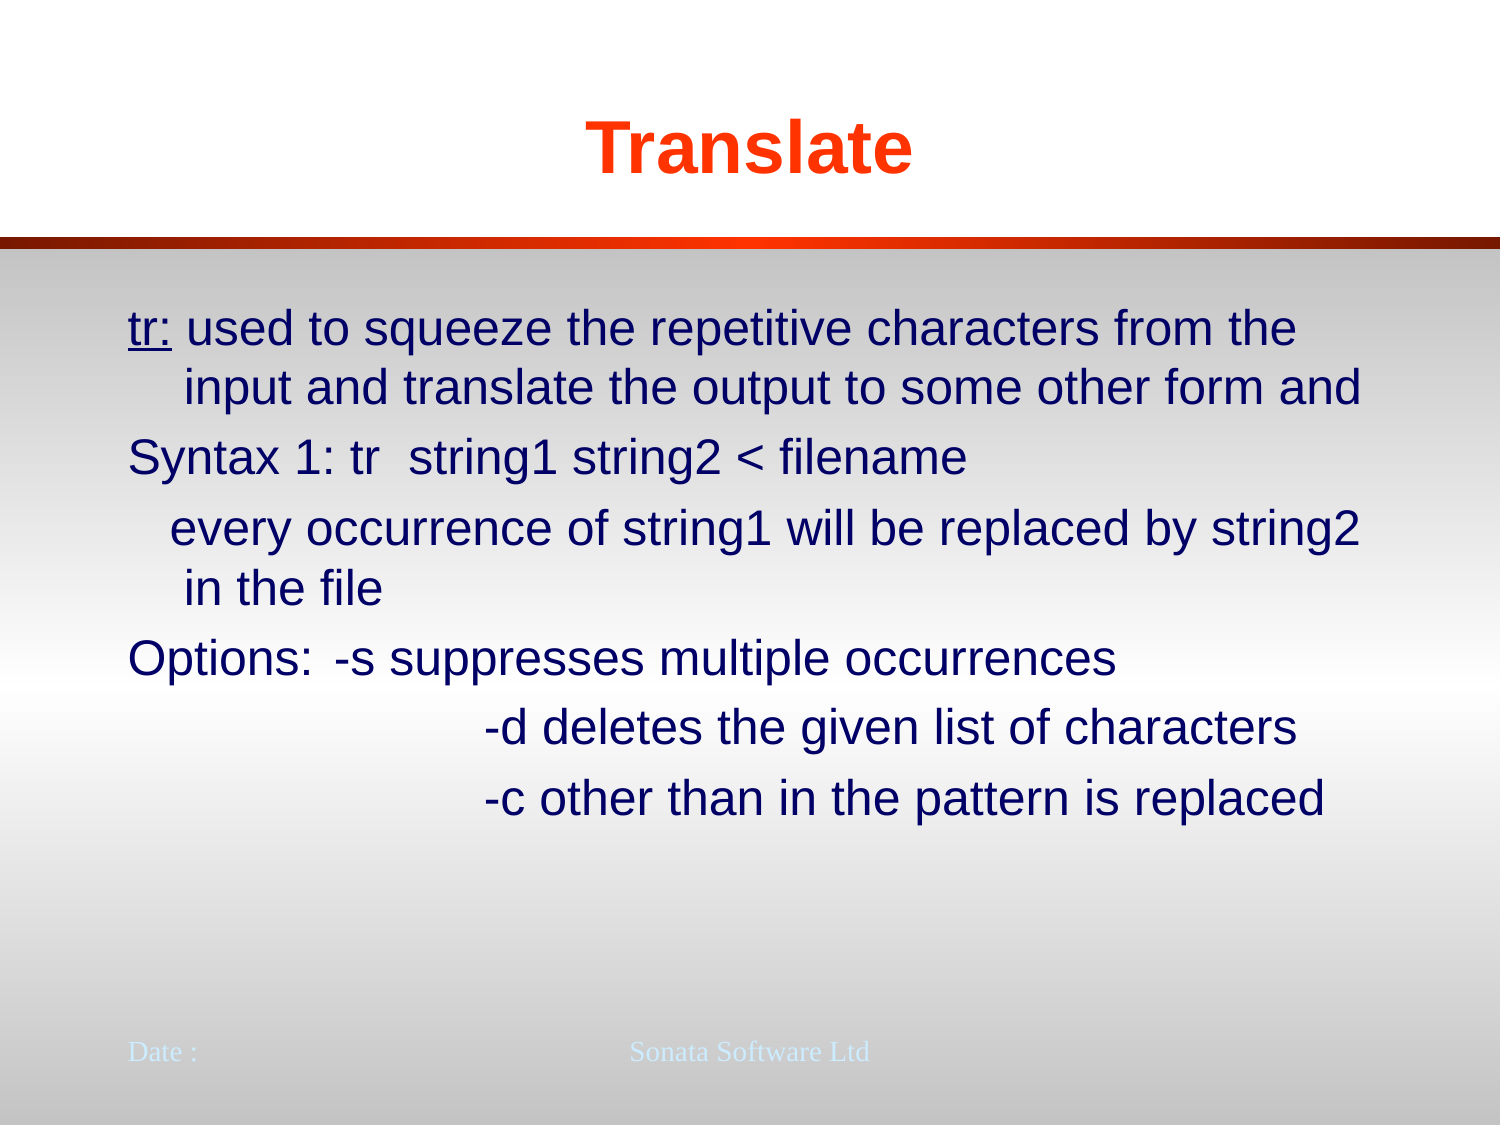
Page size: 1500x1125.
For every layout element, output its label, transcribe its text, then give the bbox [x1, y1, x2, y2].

title Translate [112, 50, 1388, 238]
footer Sonata Software Ltd [512, 1025, 988, 1100]
slide_number Date : [112, 1025, 425, 1100]
list tr: used to squeeze the repetitive characters from the input and translate the output to some other form and Syntax 1: tr string1 string2 < filename every occurrence of string1 will be replaced by string2 in the file Options: -s suppresses multiple occurrences -d deletes the given list of characters -c other than in the pattern is replaced [112, 287, 1388, 950]
